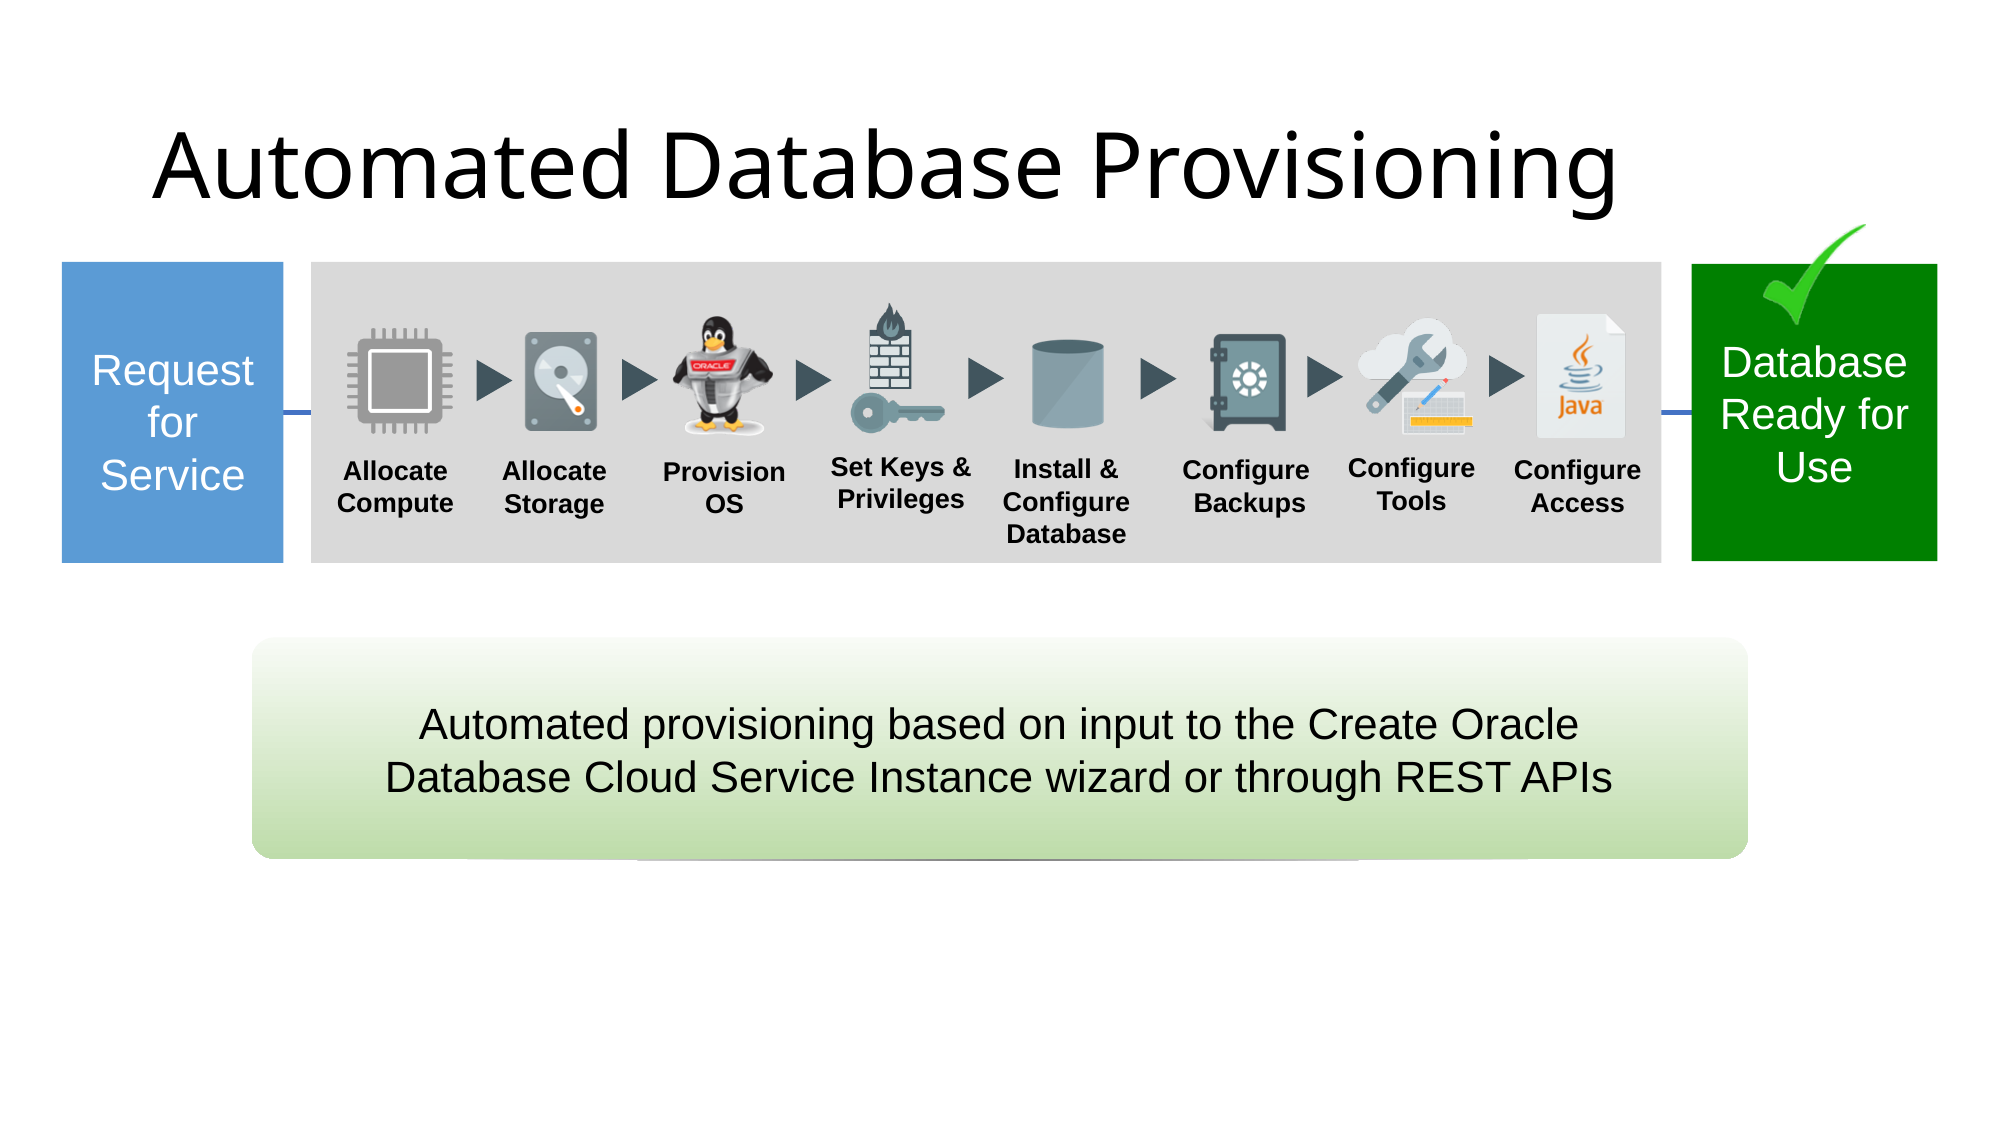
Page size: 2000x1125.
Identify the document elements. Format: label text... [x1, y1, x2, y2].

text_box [61, 224, 1938, 564]
title Automated Database Provisioning [137, 59, 1862, 224]
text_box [251, 637, 1748, 861]
